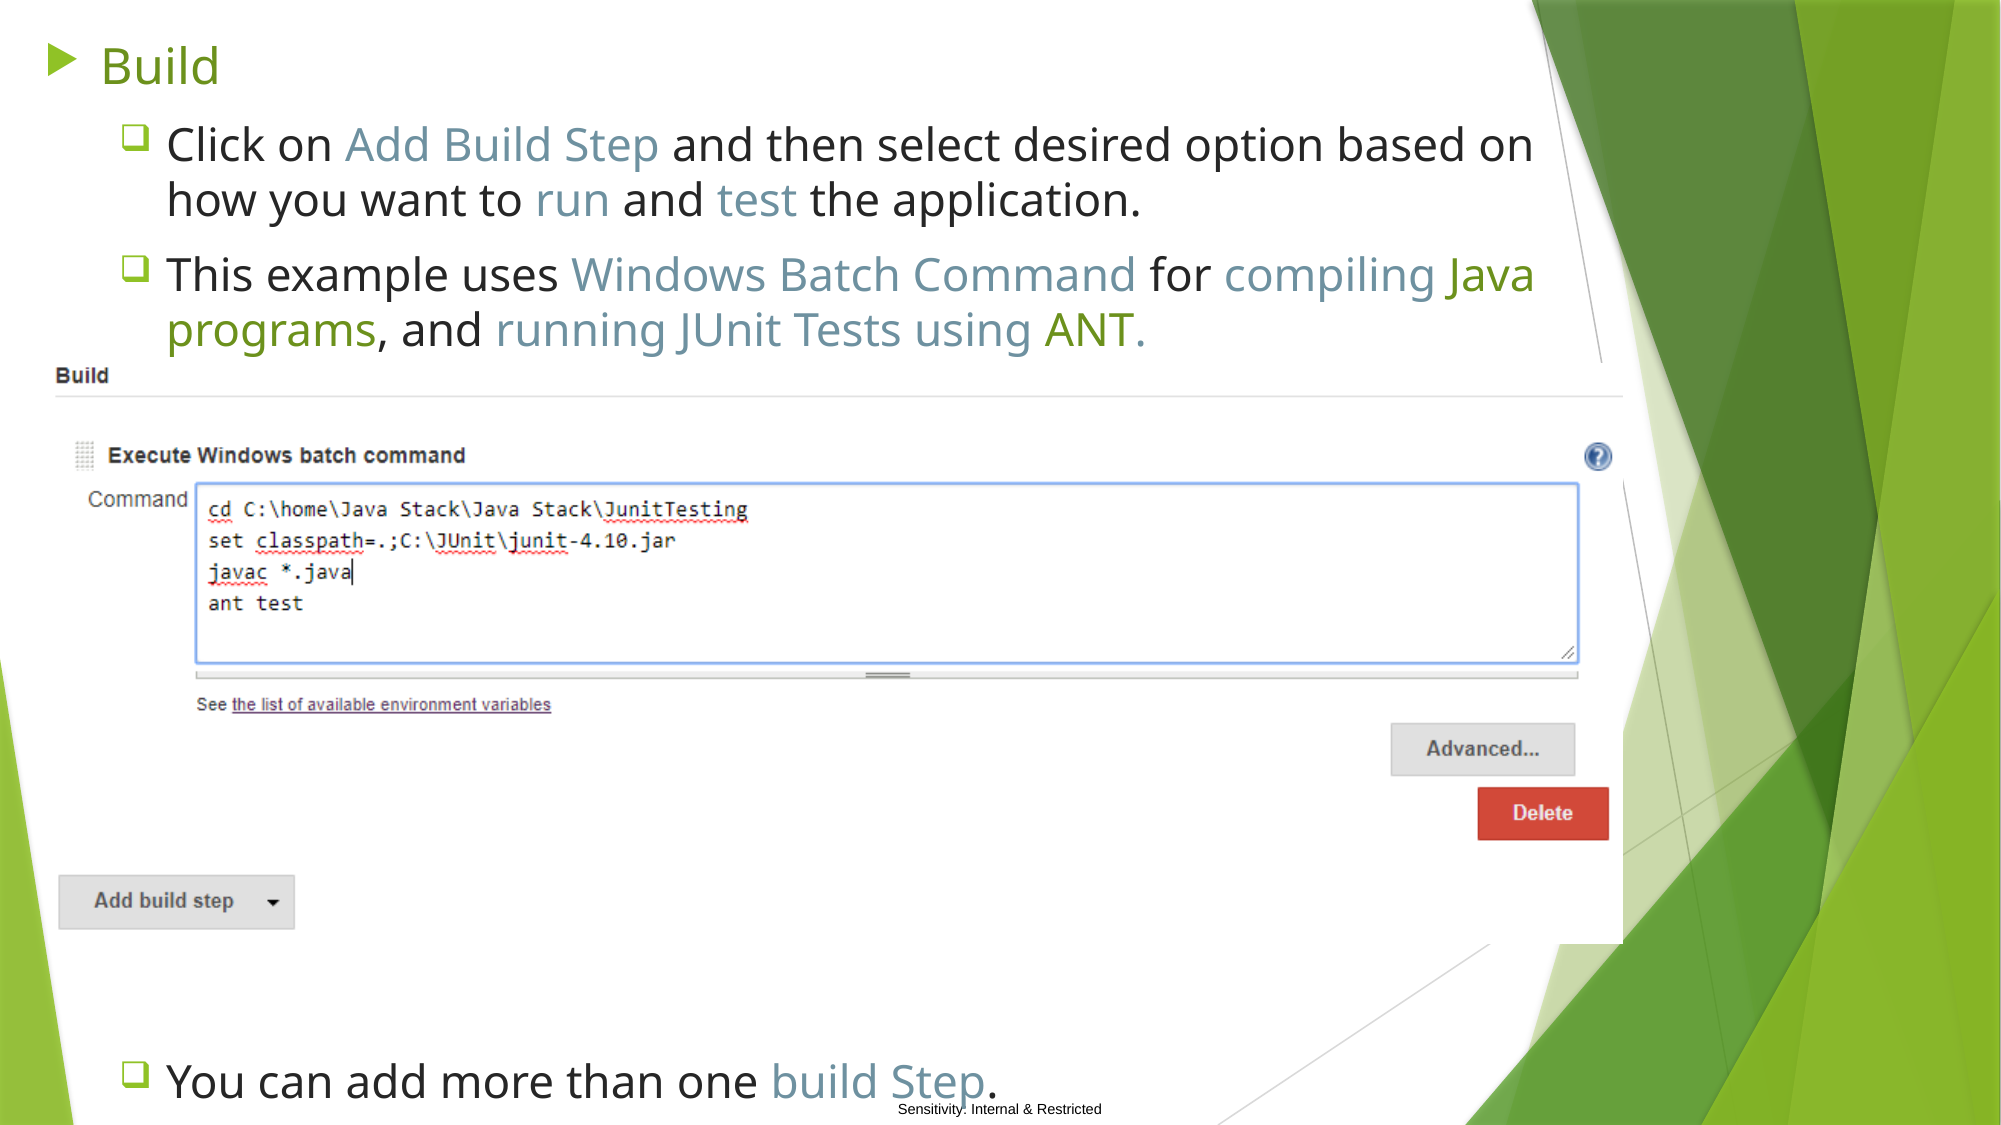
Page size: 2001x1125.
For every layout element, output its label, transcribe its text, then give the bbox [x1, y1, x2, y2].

list Build Click on Add Build Step and then select desired option based on how you want to run and test the application. This example uses Windows Batch Command for compiling Java programs, and running JUnit Tests using ANT. You can add more than one build Step. [29, 27, 1596, 1125]
picture [47, 362, 1624, 944]
